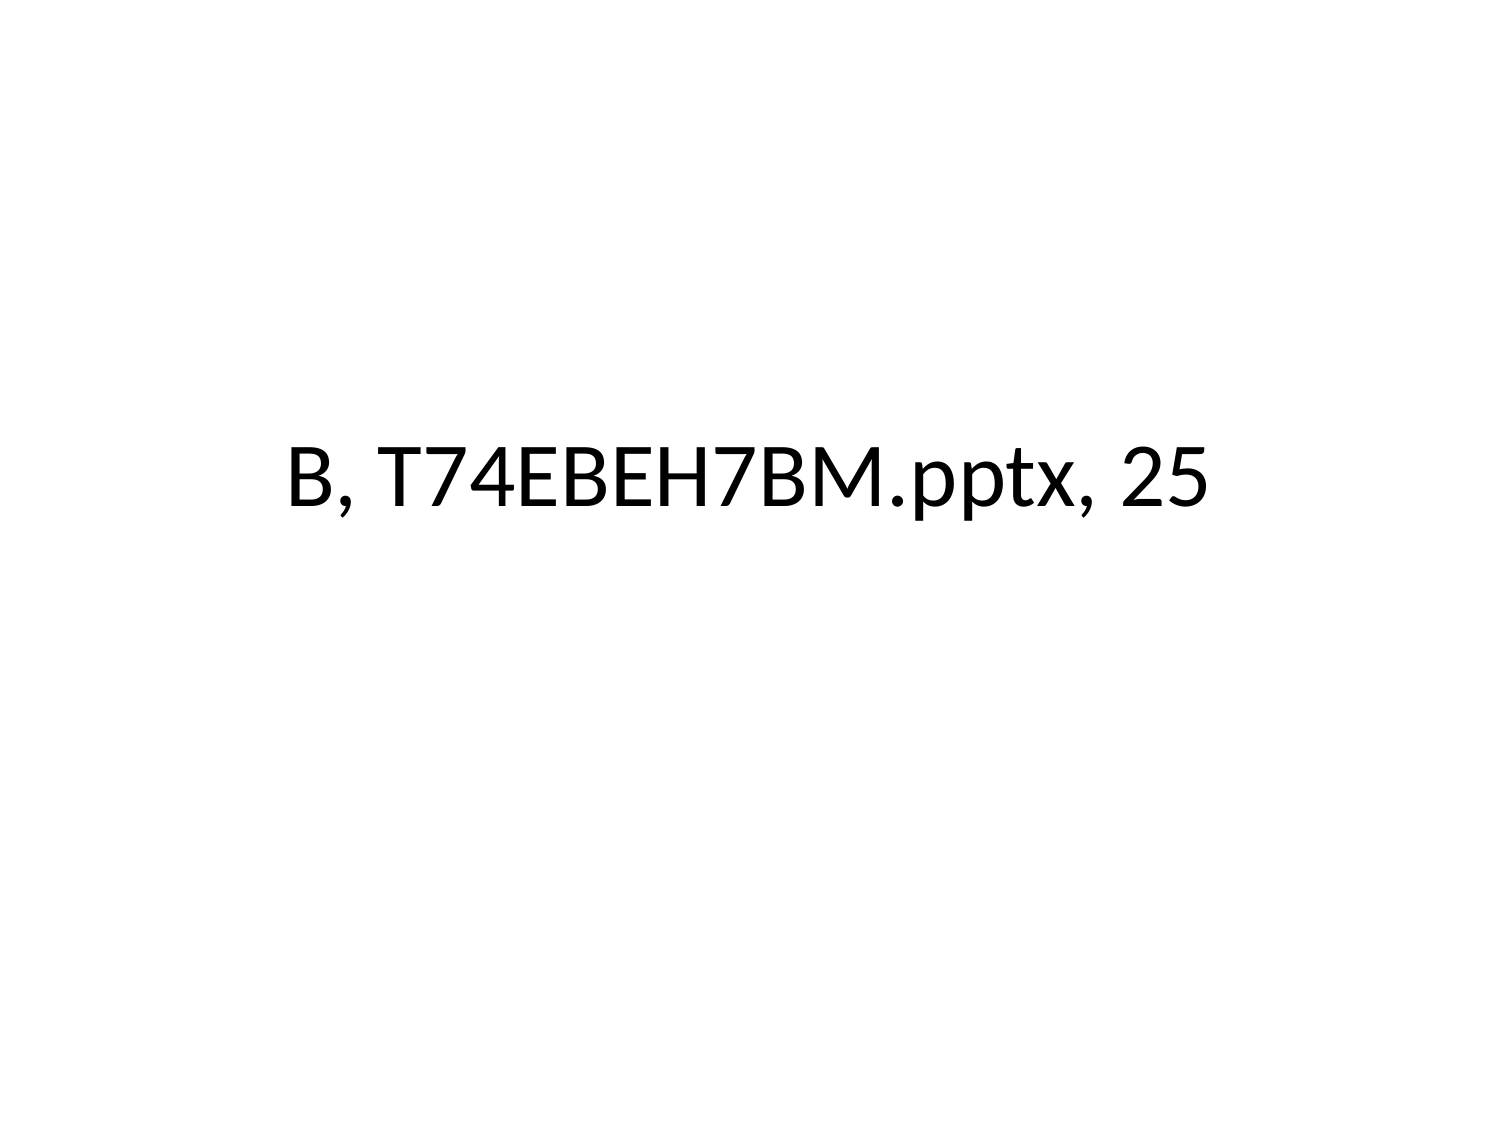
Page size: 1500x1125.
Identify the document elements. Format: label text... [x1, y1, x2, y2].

title B, T74EBEH7BM.pptx, 25 [112, 349, 1388, 591]
